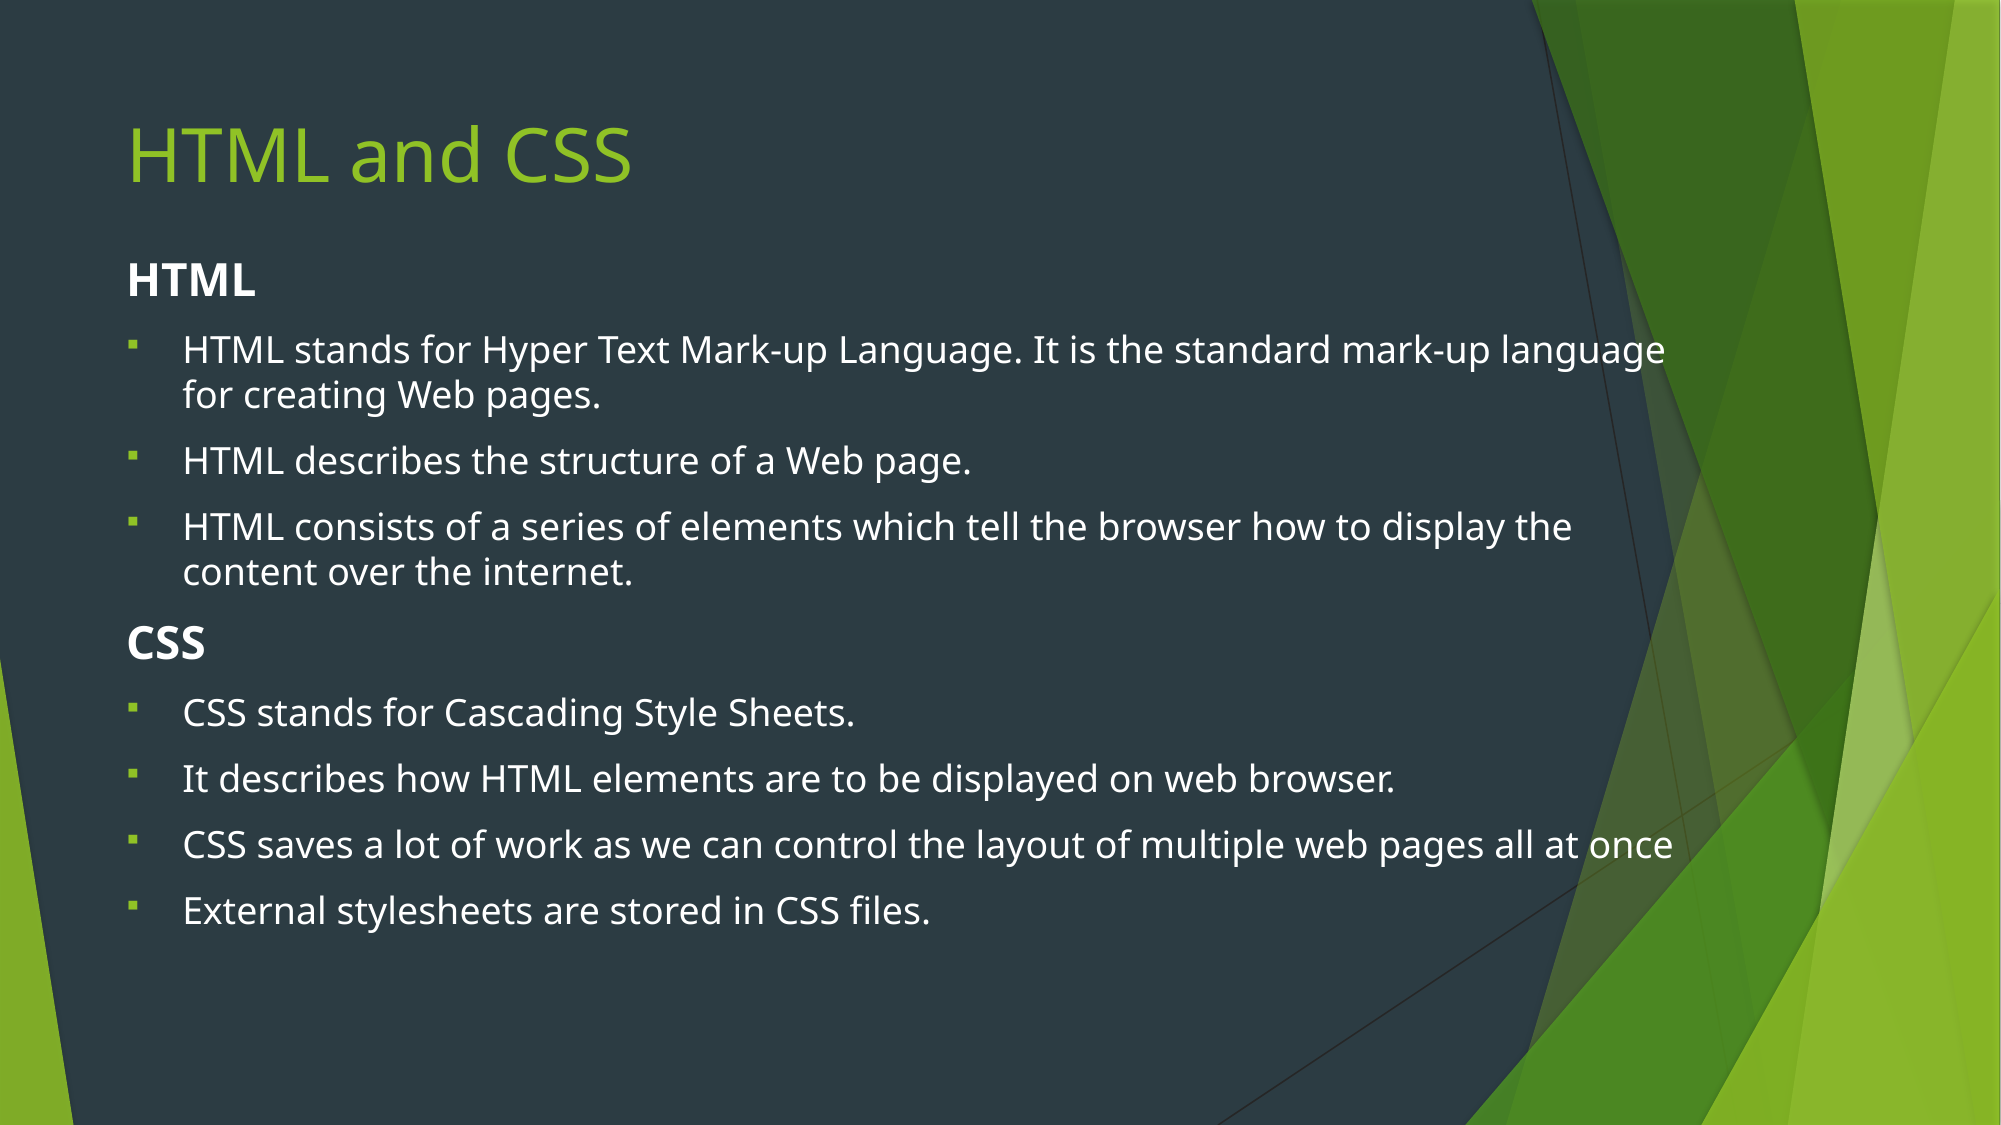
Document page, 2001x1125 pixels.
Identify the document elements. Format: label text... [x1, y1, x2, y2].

list HTML HTML stands for Hyper Text Mark-up Language. It is the standard mark-up language for creating Web pages. HTML describes the structure of a Web page. HTML consists of a series of elements which tell the browser how to display the content over the internet. CSS CSS stands for Cascading Style Sheets. It describes how HTML elements are to be displayed on web browser. CSS saves a lot of work as we can control the layout of multiple web pages all at once External stylesheets are stored in CSS files. [111, 242, 1730, 991]
title HTML and CSS [111, 99, 1522, 222]
